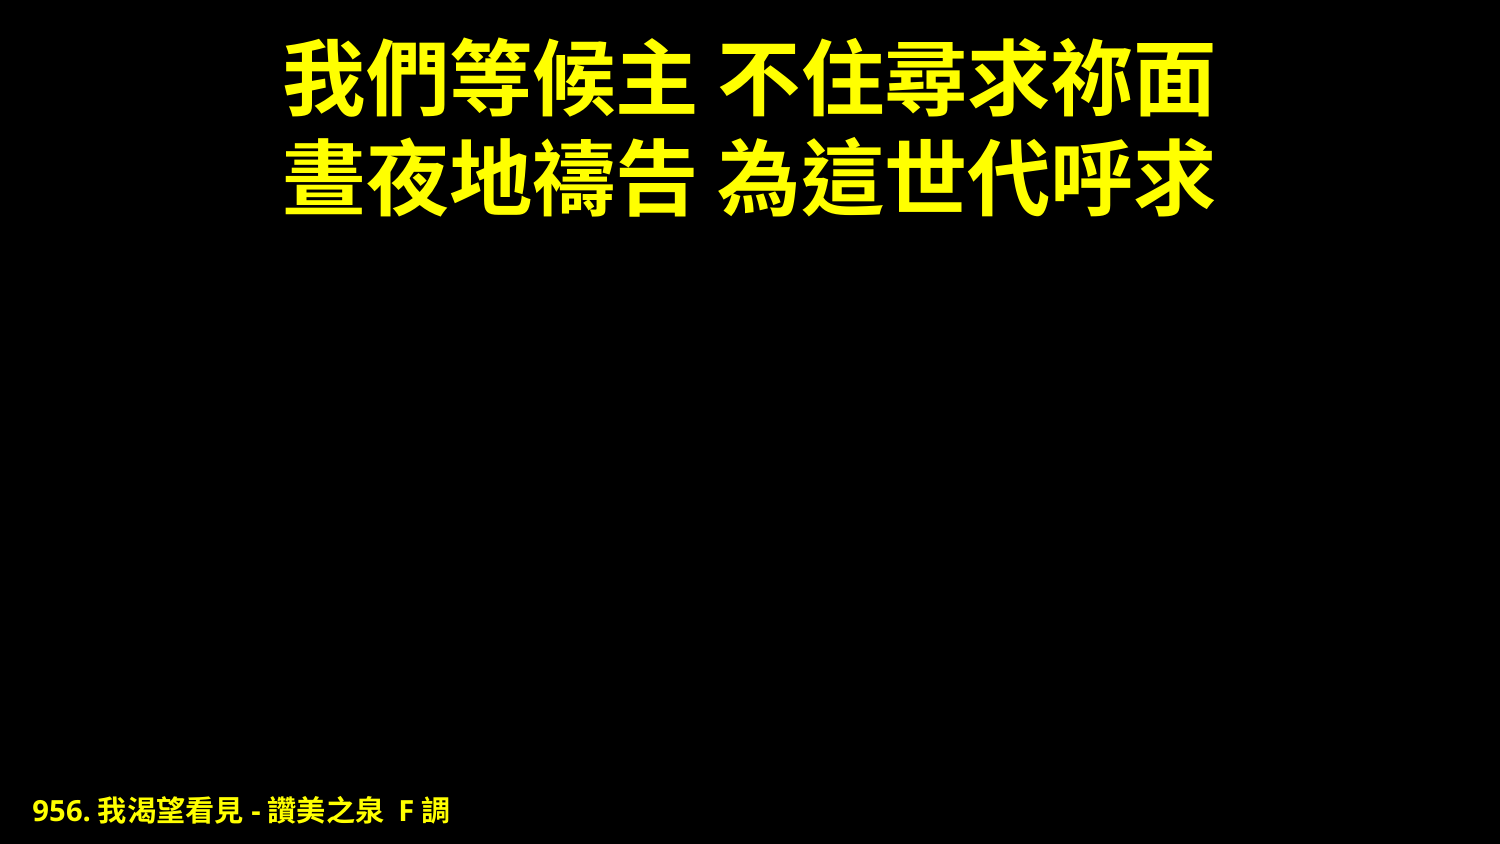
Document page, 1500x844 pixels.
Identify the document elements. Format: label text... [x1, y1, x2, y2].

text_box 956.我渴望看見-讚美之泉 F調 [17, 784, 774, 835]
title 我們等候主 不住尋求祢面 晝夜地禱告 為這世代呼求 [0, 55, 1500, 197]
